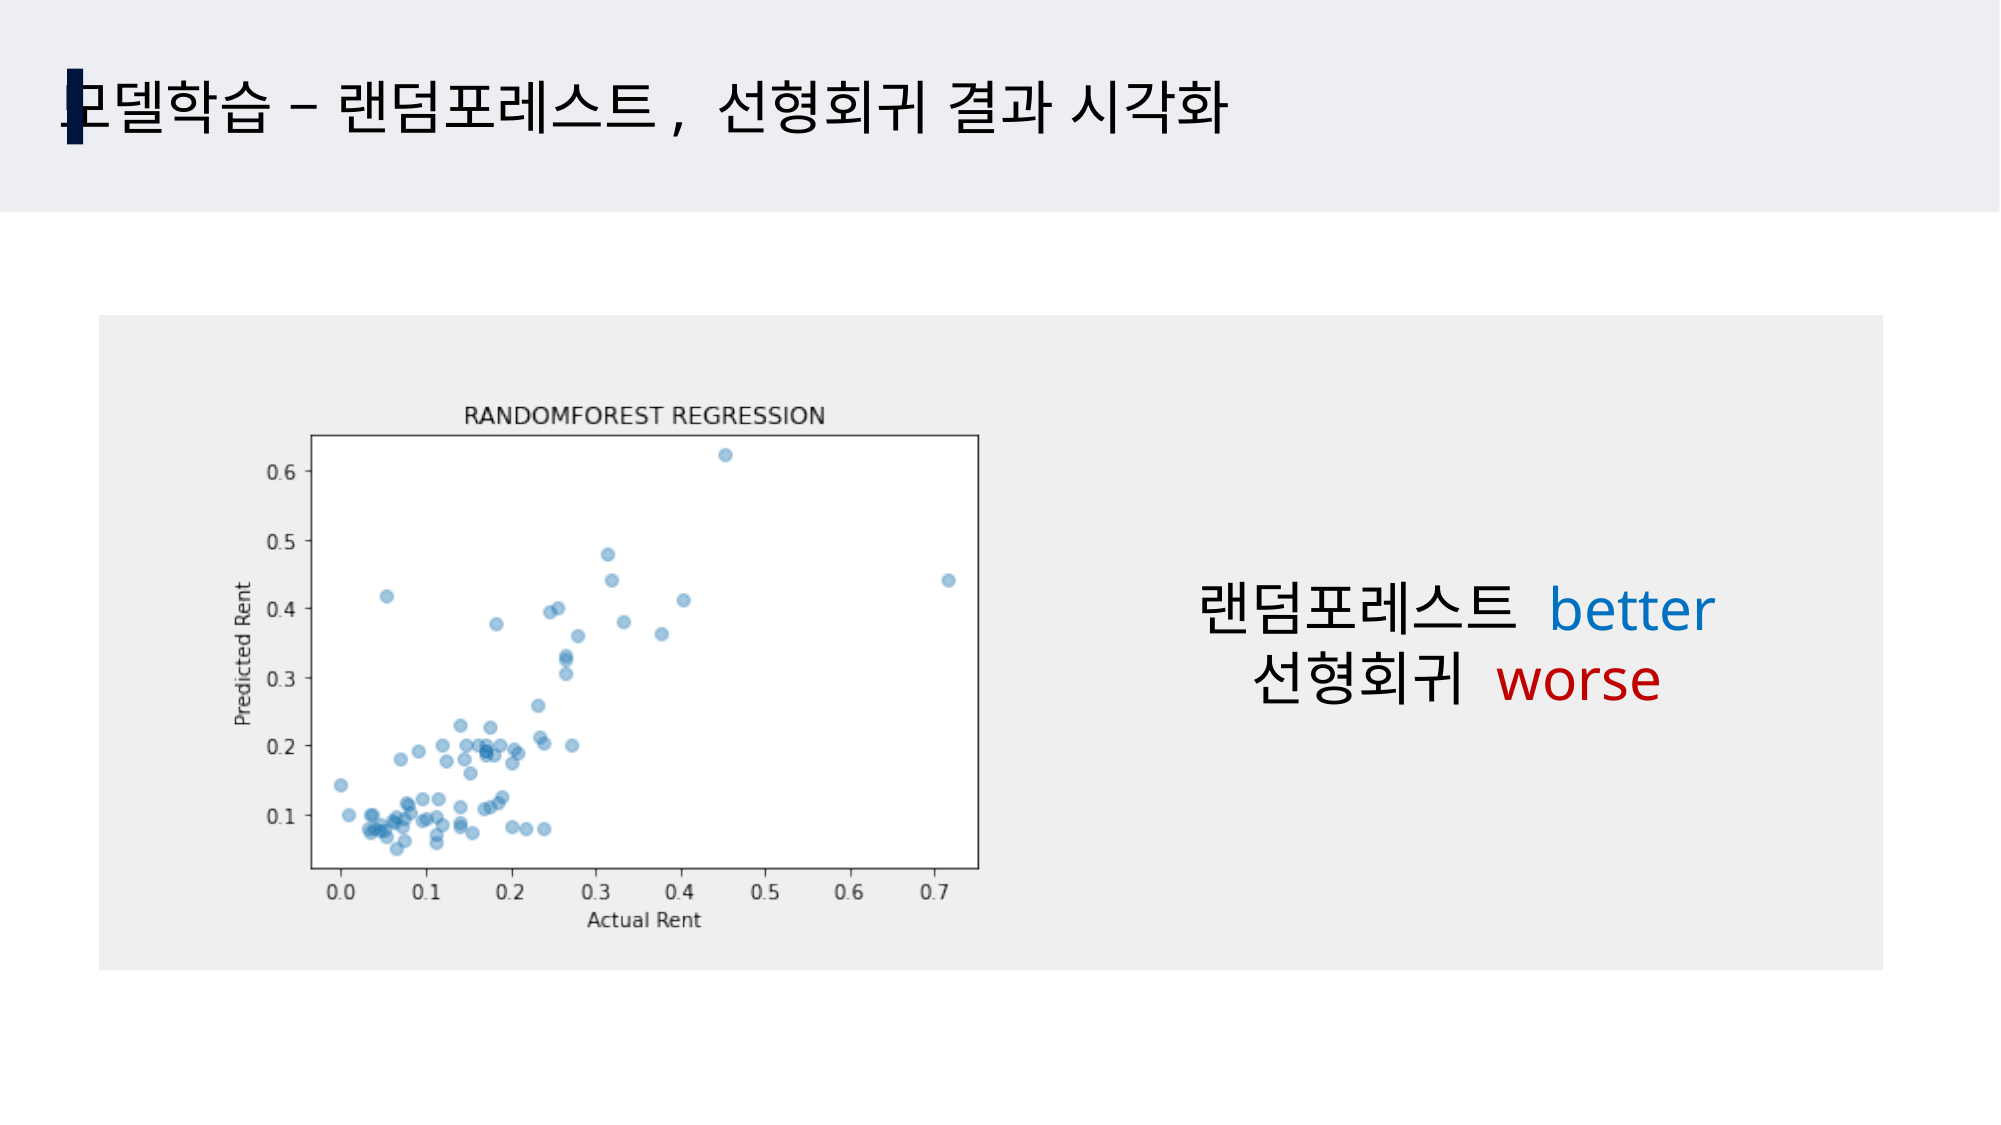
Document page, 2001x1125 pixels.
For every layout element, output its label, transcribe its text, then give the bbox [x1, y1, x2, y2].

text_box [98, 314, 1884, 971]
text_box [66, 68, 84, 145]
text_box [0, 0, 2000, 213]
picture [223, 391, 992, 944]
text_box 랜덤포레스트 better 선형회귀 worse [1182, 564, 1731, 720]
text_box 모델학습 – 랜덤포레스트, 선형회귀 결과 시각화 [43, 63, 1246, 149]
